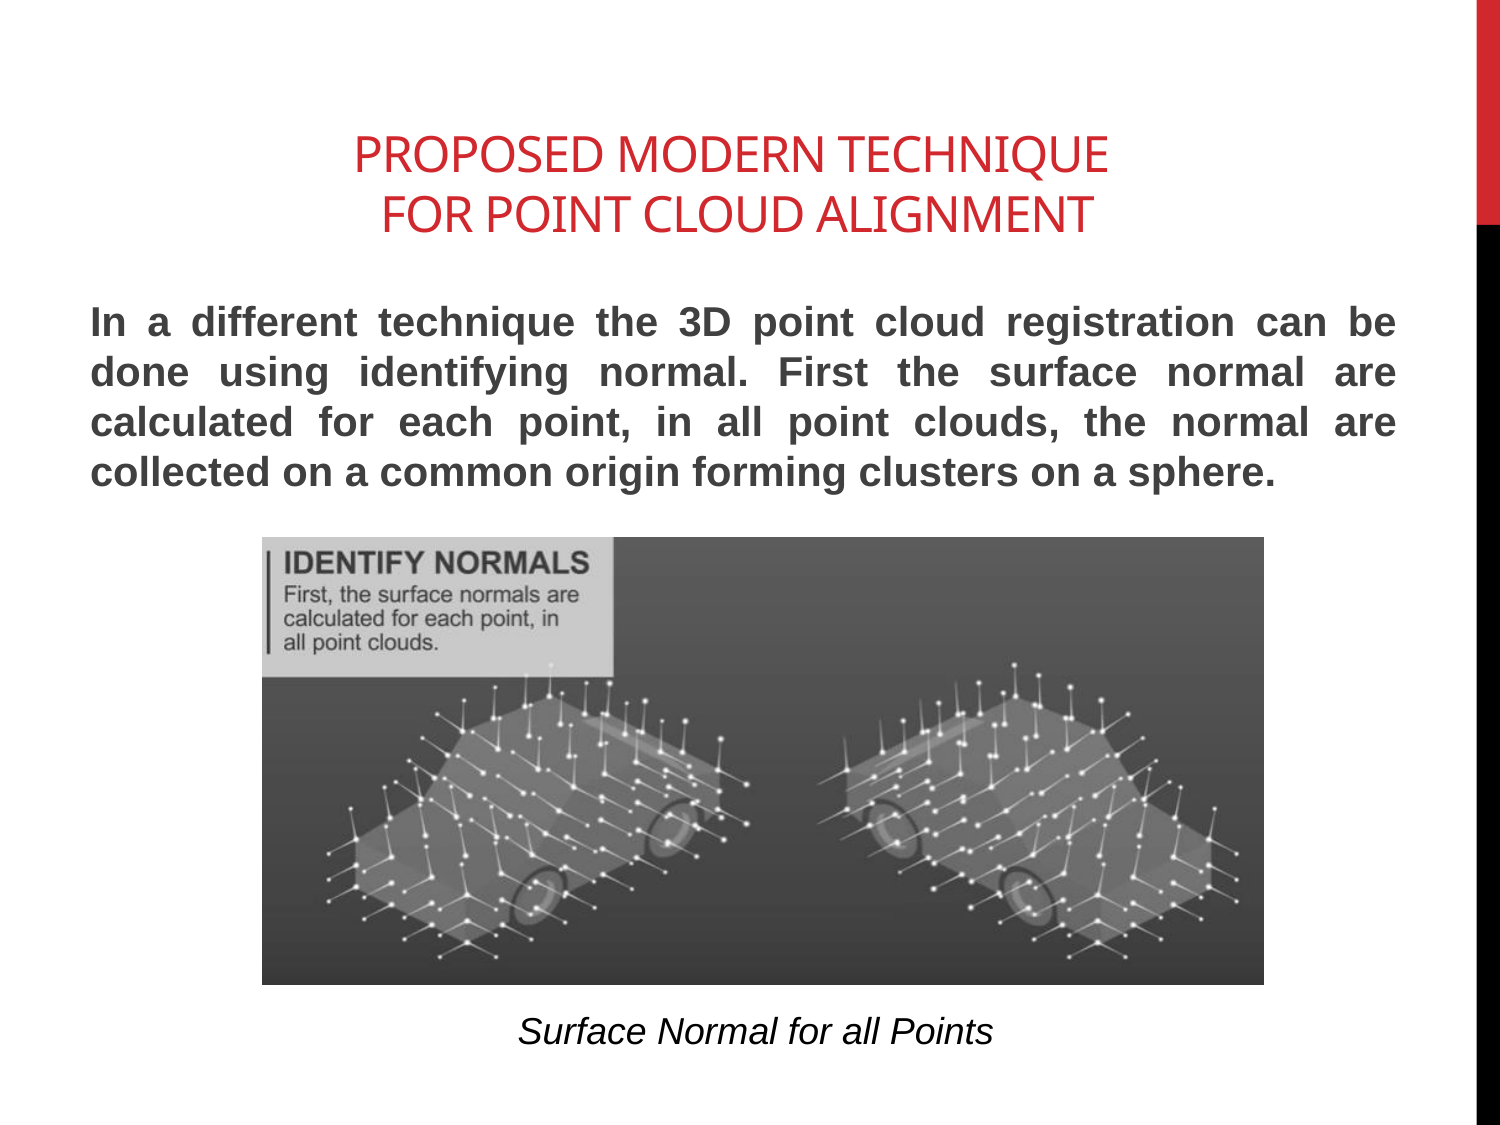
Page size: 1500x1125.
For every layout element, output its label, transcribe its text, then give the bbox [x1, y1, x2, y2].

picture [261, 536, 1264, 985]
list In a different technique the 3D point cloud registration can be done using identifying normal. First the surface normal are calculated for each point, in all point clouds, the normal are collected on a common origin forming clusters on a sphere. [75, 287, 1413, 1005]
text_box Surface Normal for all Points [502, 999, 1020, 1060]
title Proposed Modern Technique for Point Cloud Alignment [75, 25, 1400, 250]
